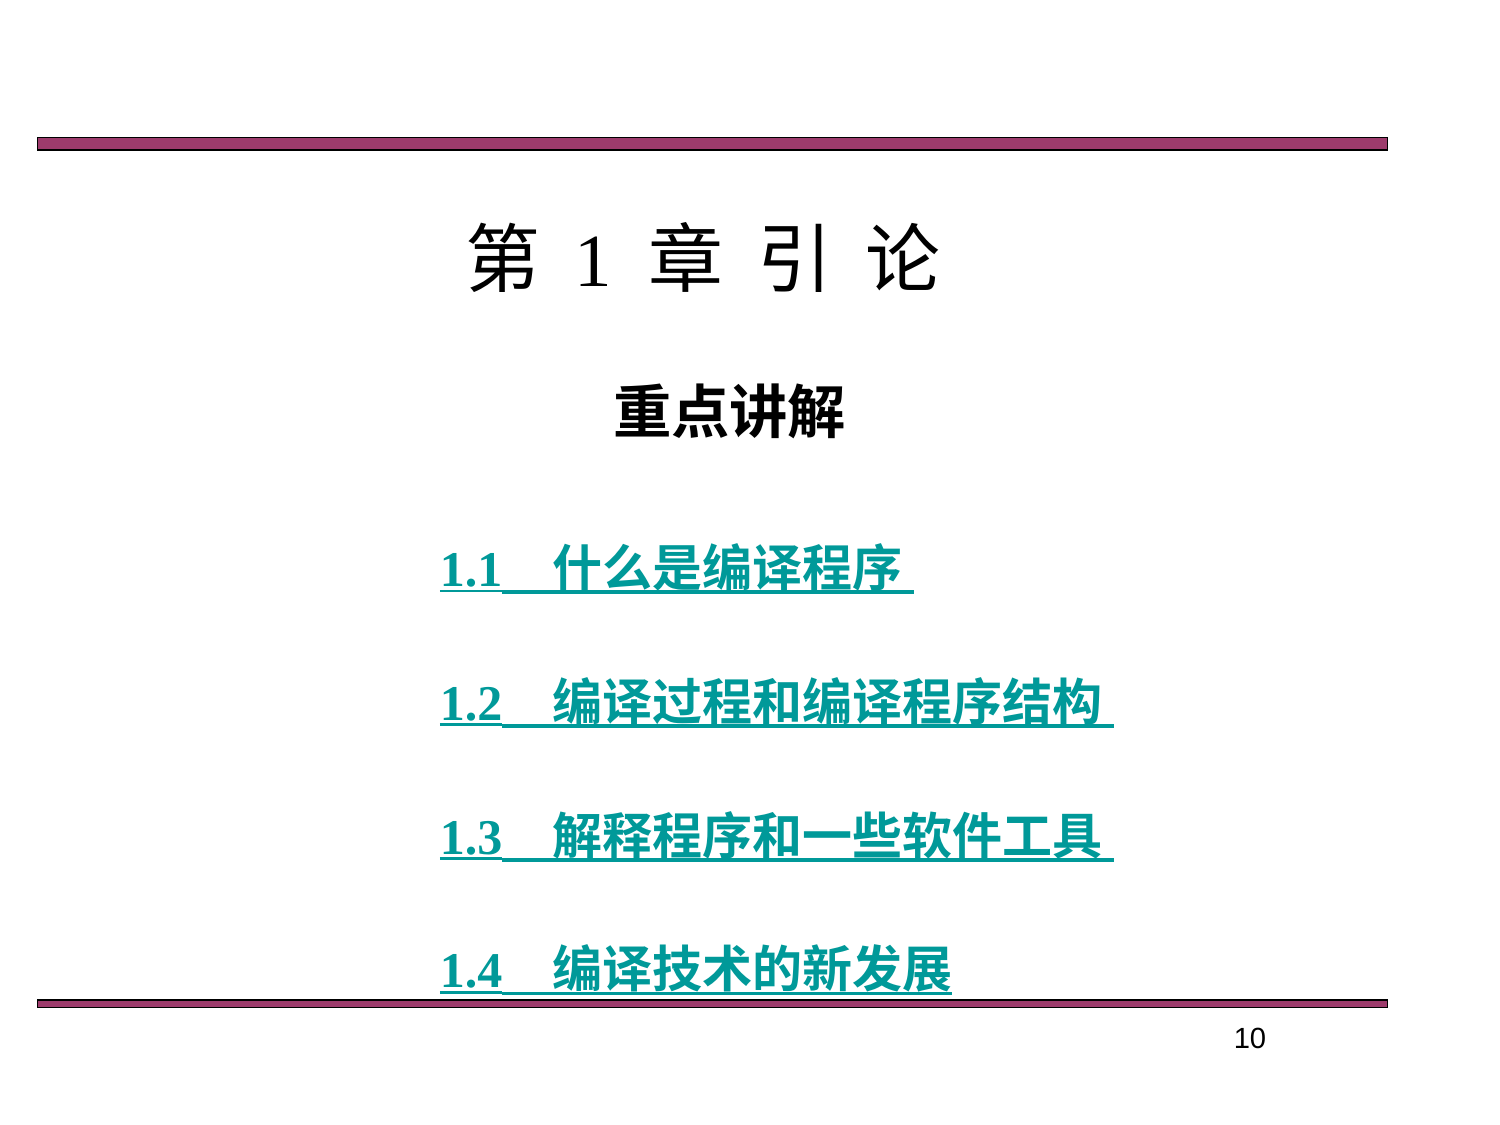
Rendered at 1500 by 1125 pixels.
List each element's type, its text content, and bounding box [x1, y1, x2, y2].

text_box 第 1 章 引 论 [24, 212, 1382, 300]
slide_number 10 [1074, 1012, 1425, 1075]
text_box 重点讲解 [592, 367, 868, 453]
text_box 1.1 什么是编译程序 1.2 编译过程和编译程序结构 1.3 解释程序和一些软件工具 1.4 编译技术的新发展 [424, 492, 1188, 1018]
